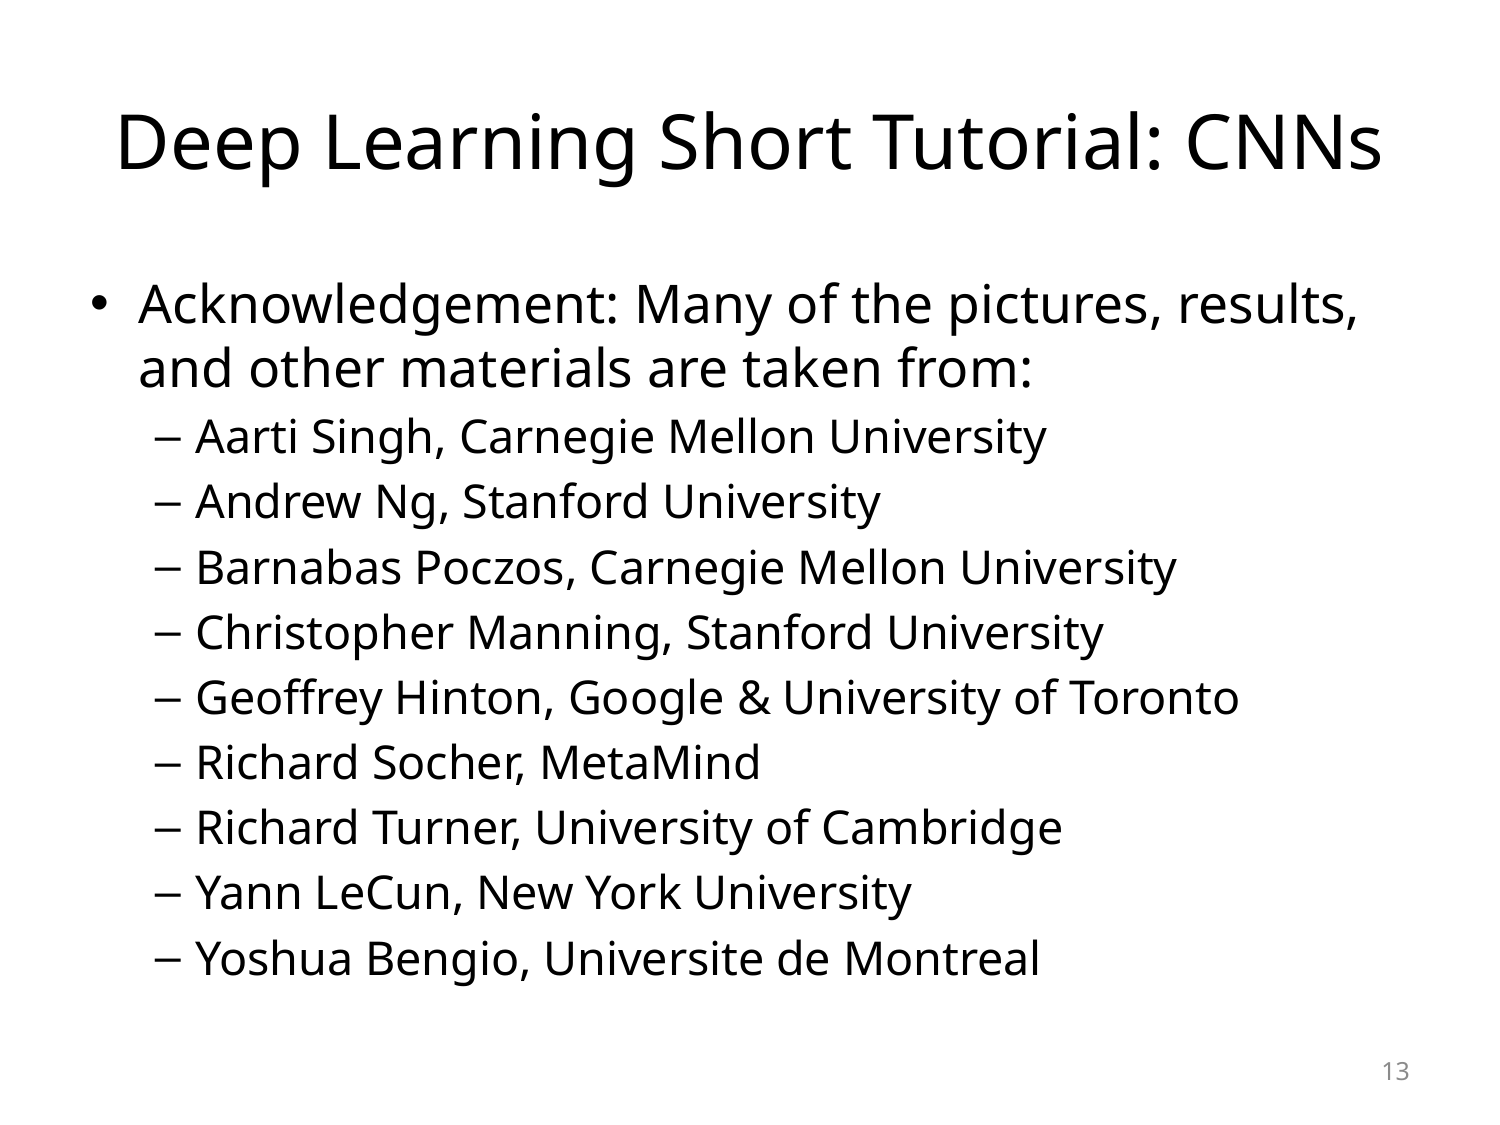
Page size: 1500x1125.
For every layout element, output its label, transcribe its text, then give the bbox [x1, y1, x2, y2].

list Acknowledgement: Many of the pictures, results, and other materials are taken from: Aarti Singh, Carnegie Mellon University Andrew Ng, Stanford University Barnabas Poczos, Carnegie Mellon University Christopher Manning, Stanford University Geoffrey Hinton, Google & University of Toronto Richard Socher, MetaMind Richard Turner, University of Cambridge Yann LeCun, New York University Yoshua Bengio, Universite de Montreal [75, 262, 1425, 1005]
title Deep Learning Short Tutorial: CNNs [75, 45, 1425, 233]
slide_number 13 [1074, 1042, 1425, 1103]
